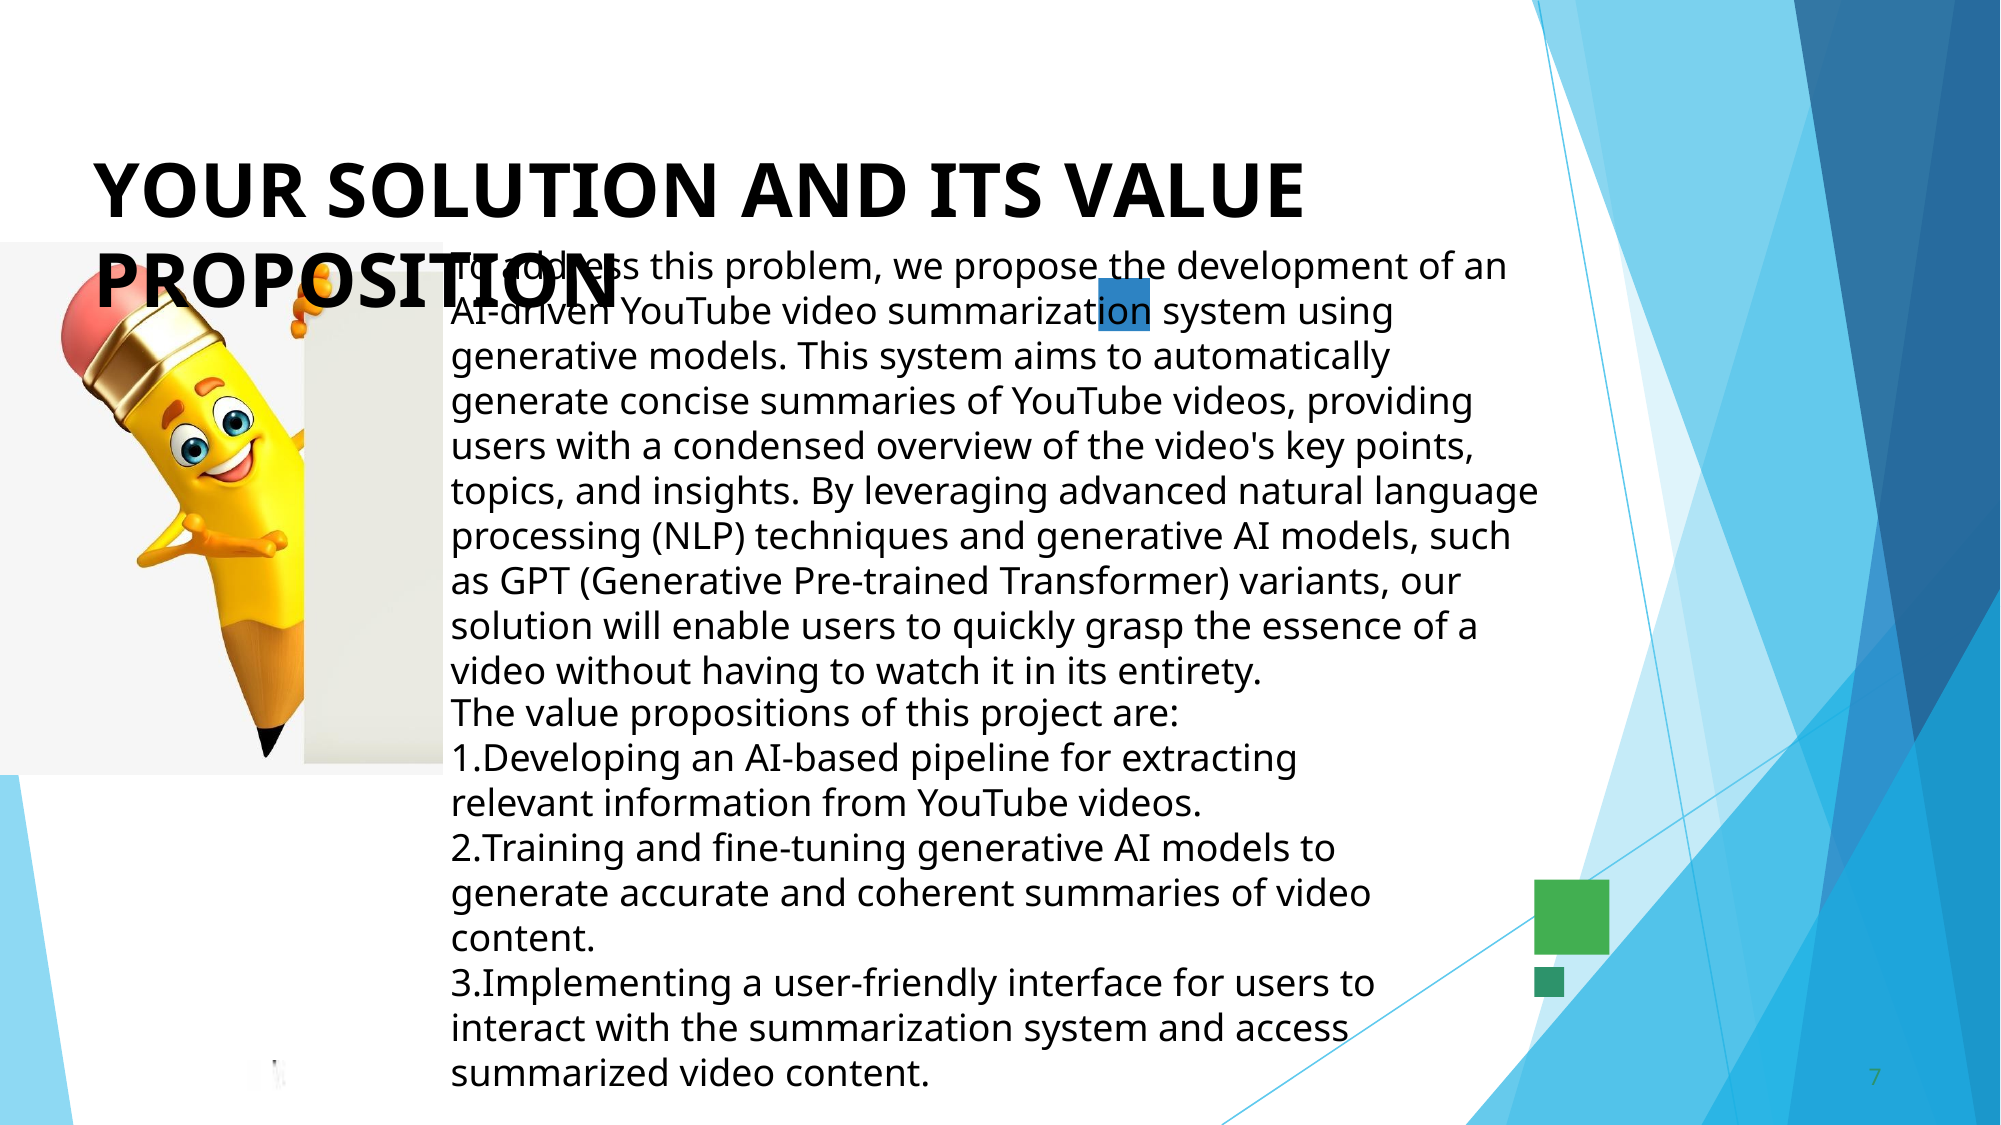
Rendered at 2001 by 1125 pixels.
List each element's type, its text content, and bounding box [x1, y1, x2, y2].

picture [0, 241, 443, 776]
text_box [1534, 879, 1610, 955]
title YOUR SOLUTION AND ITS VALUE PROPOSITION [91, 140, 1694, 331]
text_box The value propositions of this project are: Developing an AI-based pipeline for extracting relevant information from YouTube videos. Training and fine-tuning generative AI models to generate accurate and coherent summaries of video content. Implementing a user-friendly interface for users to interact with the summarization system and access summarized video content. [435, 681, 1437, 1102]
slide_number 7 [1862, 1061, 1888, 1125]
text_box To address this problem, we propose the development of an AI-driven YouTube video summarization system using generative models. This system aims to automatically generate concise summaries of YouTube videos, providing users with a condensed overview of the video's key points, topics, and insights. By leveraging advanced natural language processing (NLP) techniques and generative AI models, such as GPT (Generative Pre-trained Transformer) variants, our solution will enable users to quickly grasp the essence of a video without having to watch it in its entirety. [435, 235, 1565, 700]
text_box [1534, 967, 1565, 997]
picture [110, 1060, 463, 1094]
